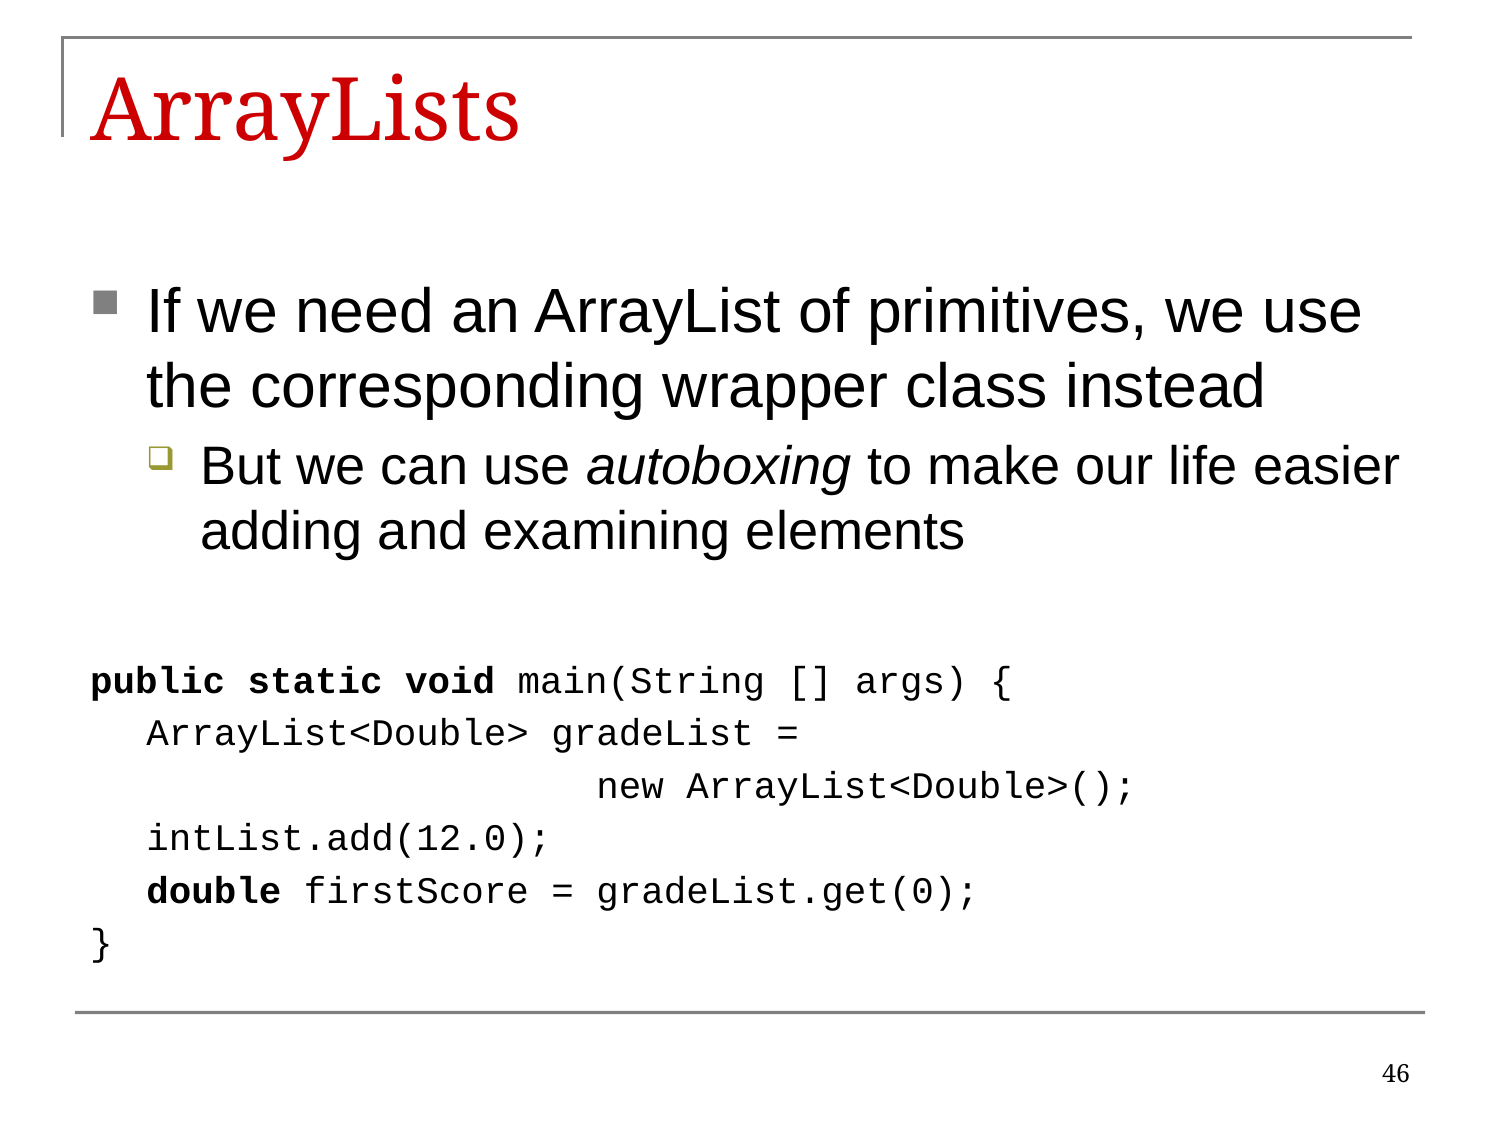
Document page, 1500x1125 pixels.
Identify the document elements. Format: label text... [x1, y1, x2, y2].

slide_number 46 [1074, 1023, 1426, 1100]
title ArrayLists [74, 45, 1426, 233]
list If we need an ArrayList of primitives, we use the corresponding wrapper class instead But we can use autoboxing to make our life easier adding and examining elements public static void main(String [] args) { ArrayList<Double> gradeList = new ArrayList<Double>(); intList.add(12.0); double firstScore = gradeList.get(0); } [74, 262, 1426, 1006]
